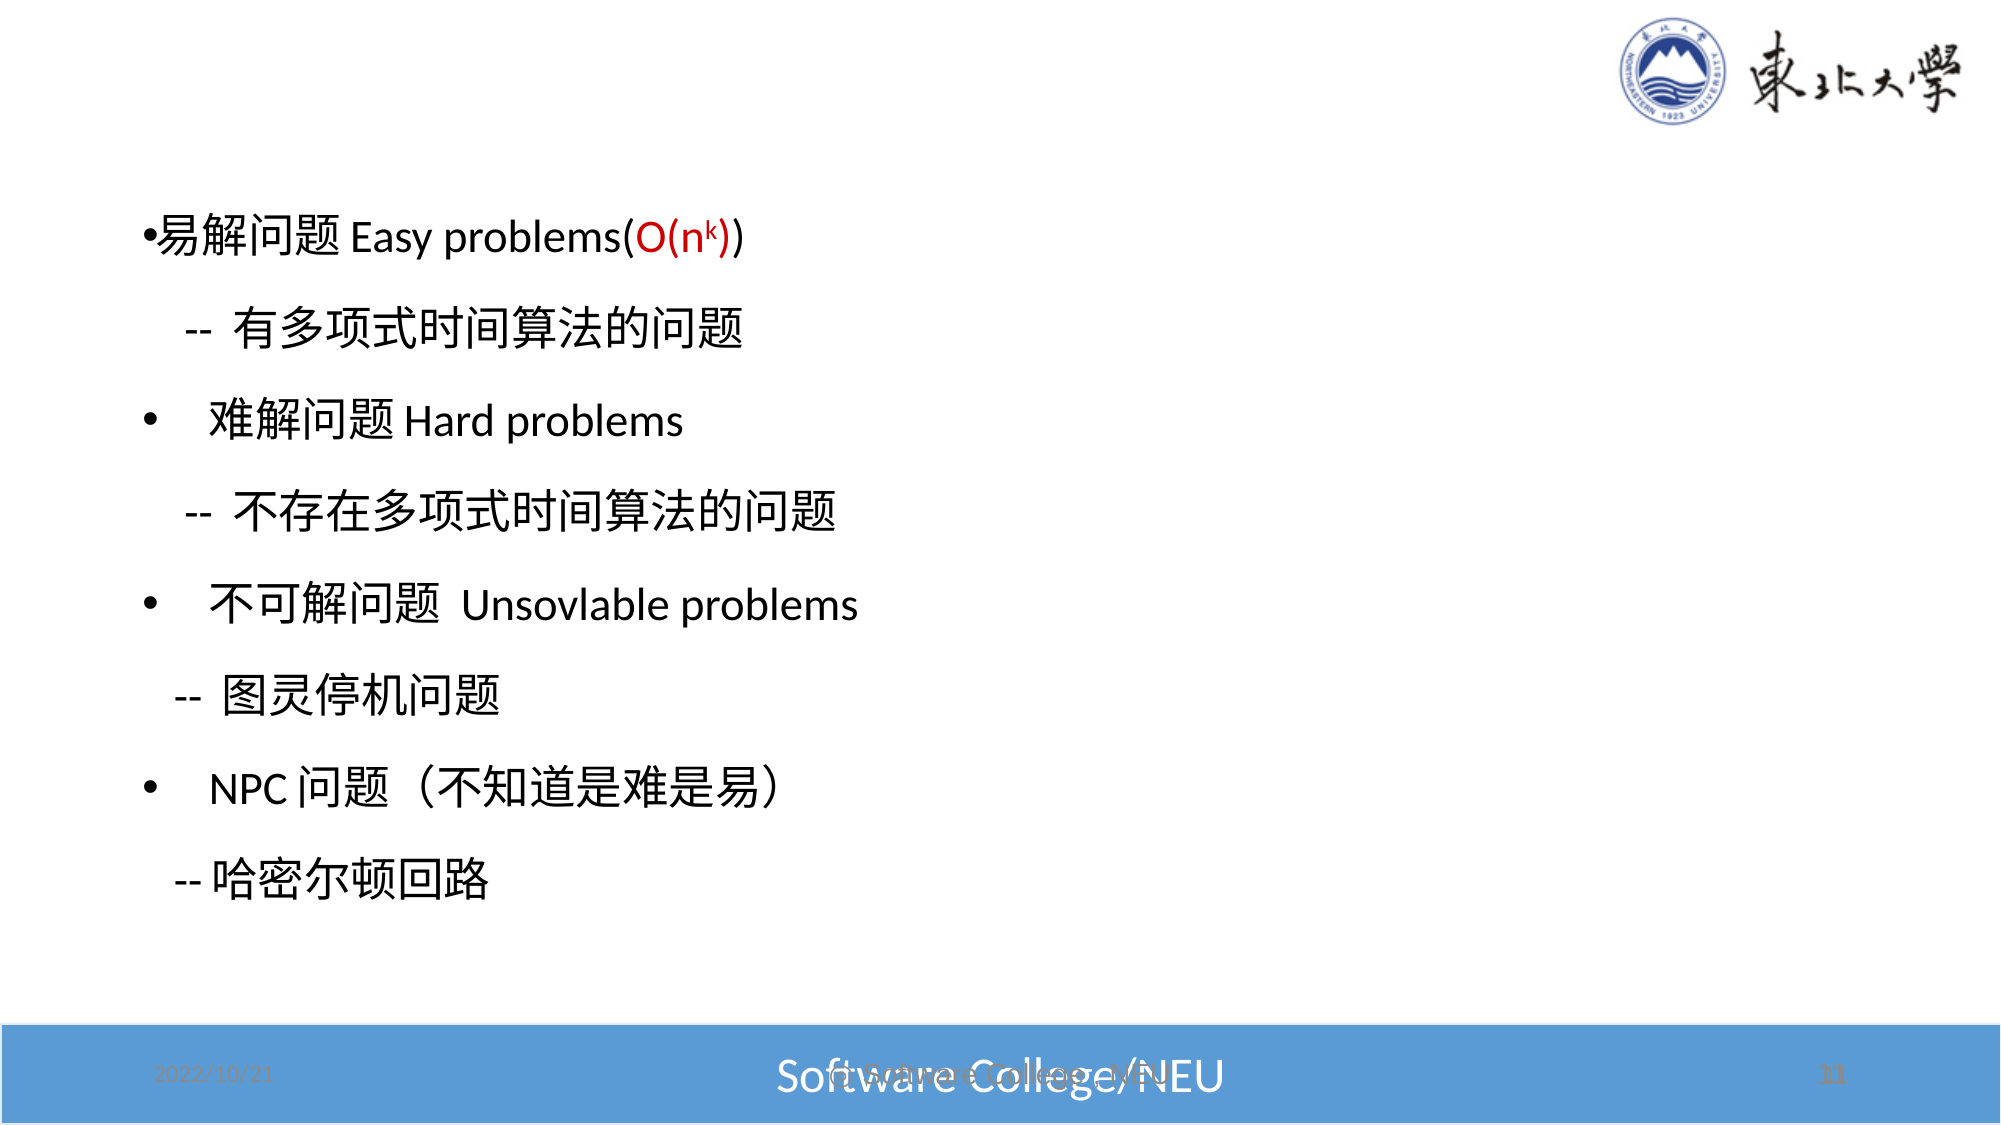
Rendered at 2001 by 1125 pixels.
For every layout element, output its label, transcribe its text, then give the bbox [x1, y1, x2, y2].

footer ◎ Software College , NEU [662, 1042, 1338, 1103]
list 易解问题Easy problems(O(nk)) -- 有多项式时间算法的问题 难解问题Hard problems -- 不存在多项式时间算法的问题 不可解问题 Unsovlable problems -- 图灵停机问题 NPC问题（不知道是难是易） --哈密尔顿回路 [127, 171, 1638, 914]
slide_number 11 [1412, 1042, 1863, 1103]
picture [1605, 4, 1987, 135]
